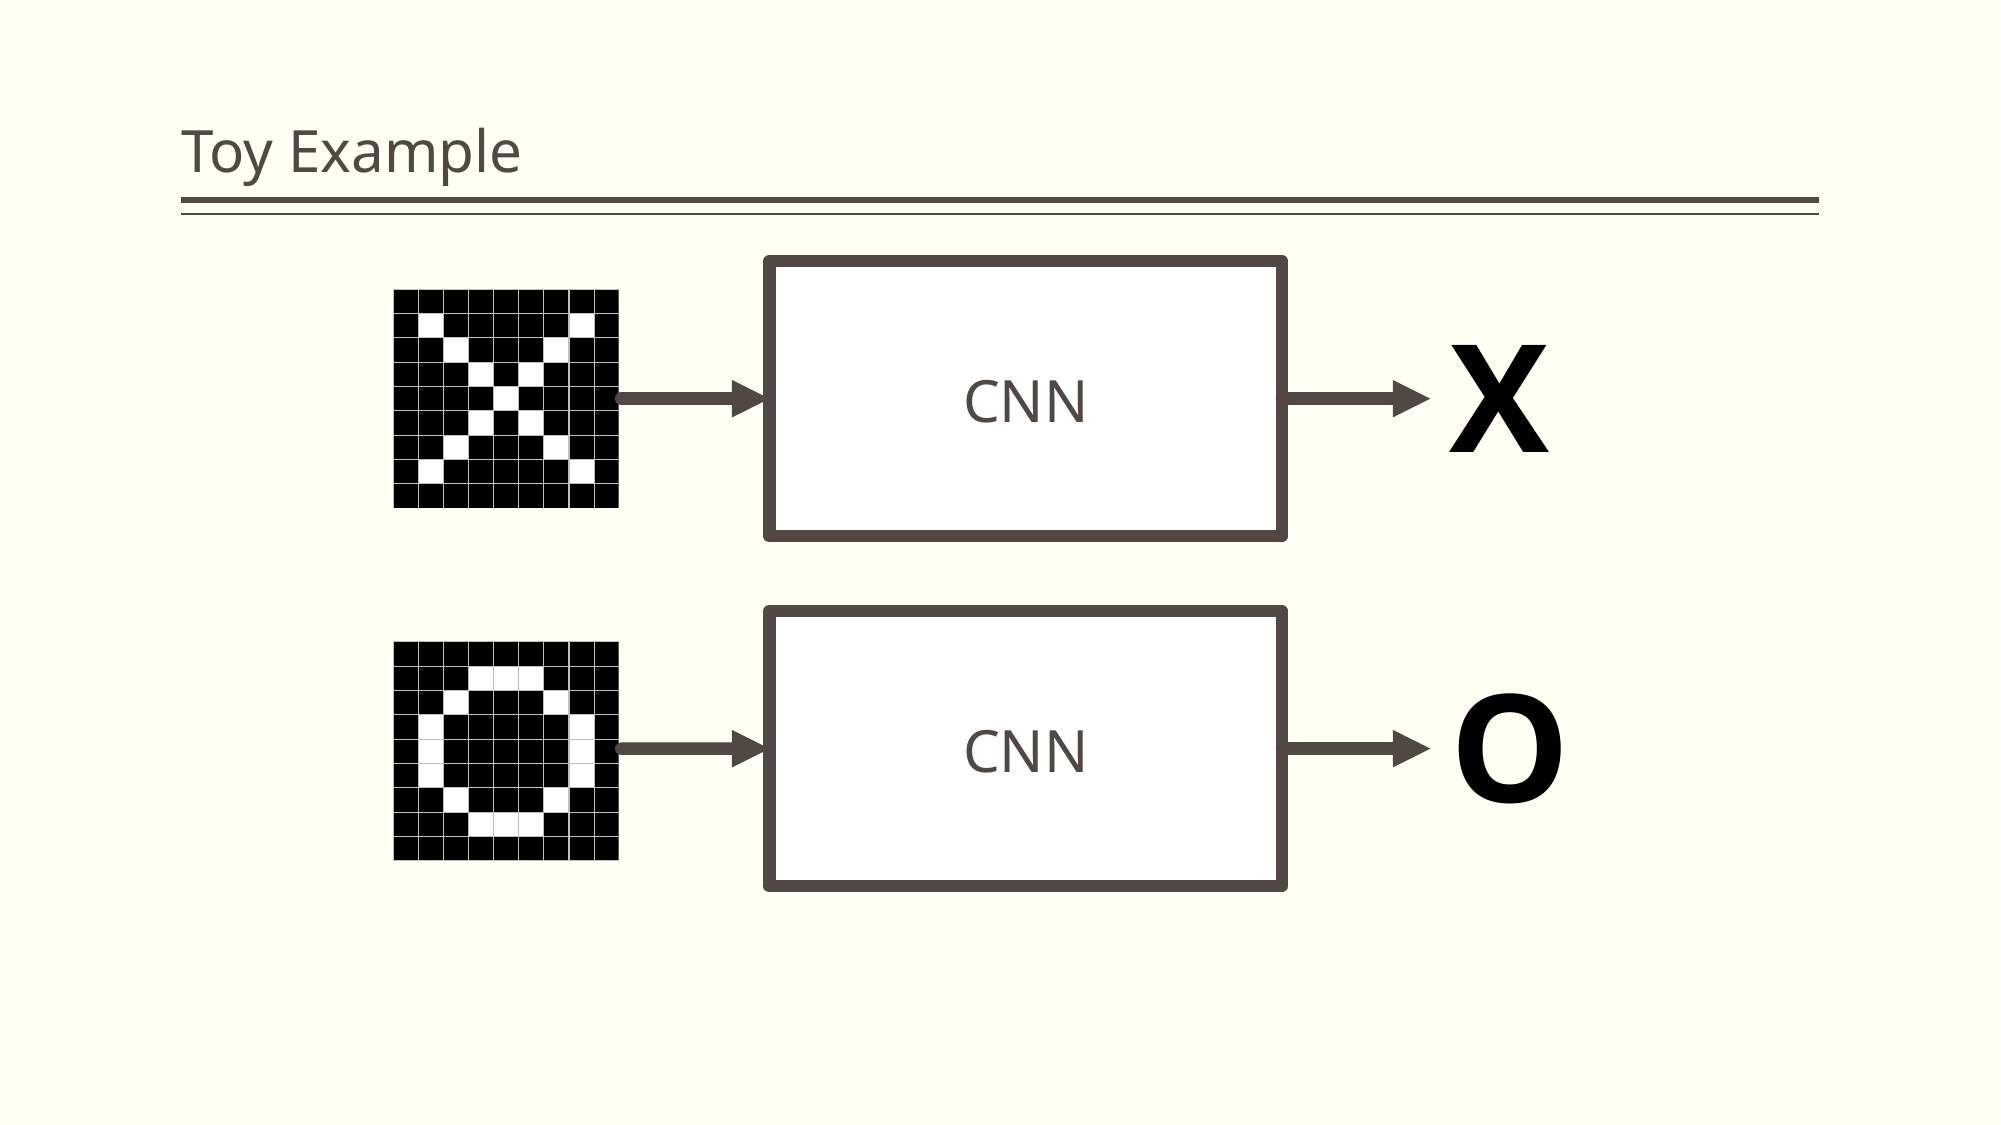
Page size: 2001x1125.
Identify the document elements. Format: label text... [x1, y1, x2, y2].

picture [392, 288, 620, 509]
text_box CNN [766, 607, 1286, 890]
text_box O [1420, 648, 1601, 859]
title Toy Example [181, 12, 1819, 193]
picture [392, 641, 620, 862]
text_box X [1419, 299, 1580, 510]
text_box CNN [766, 257, 1286, 540]
